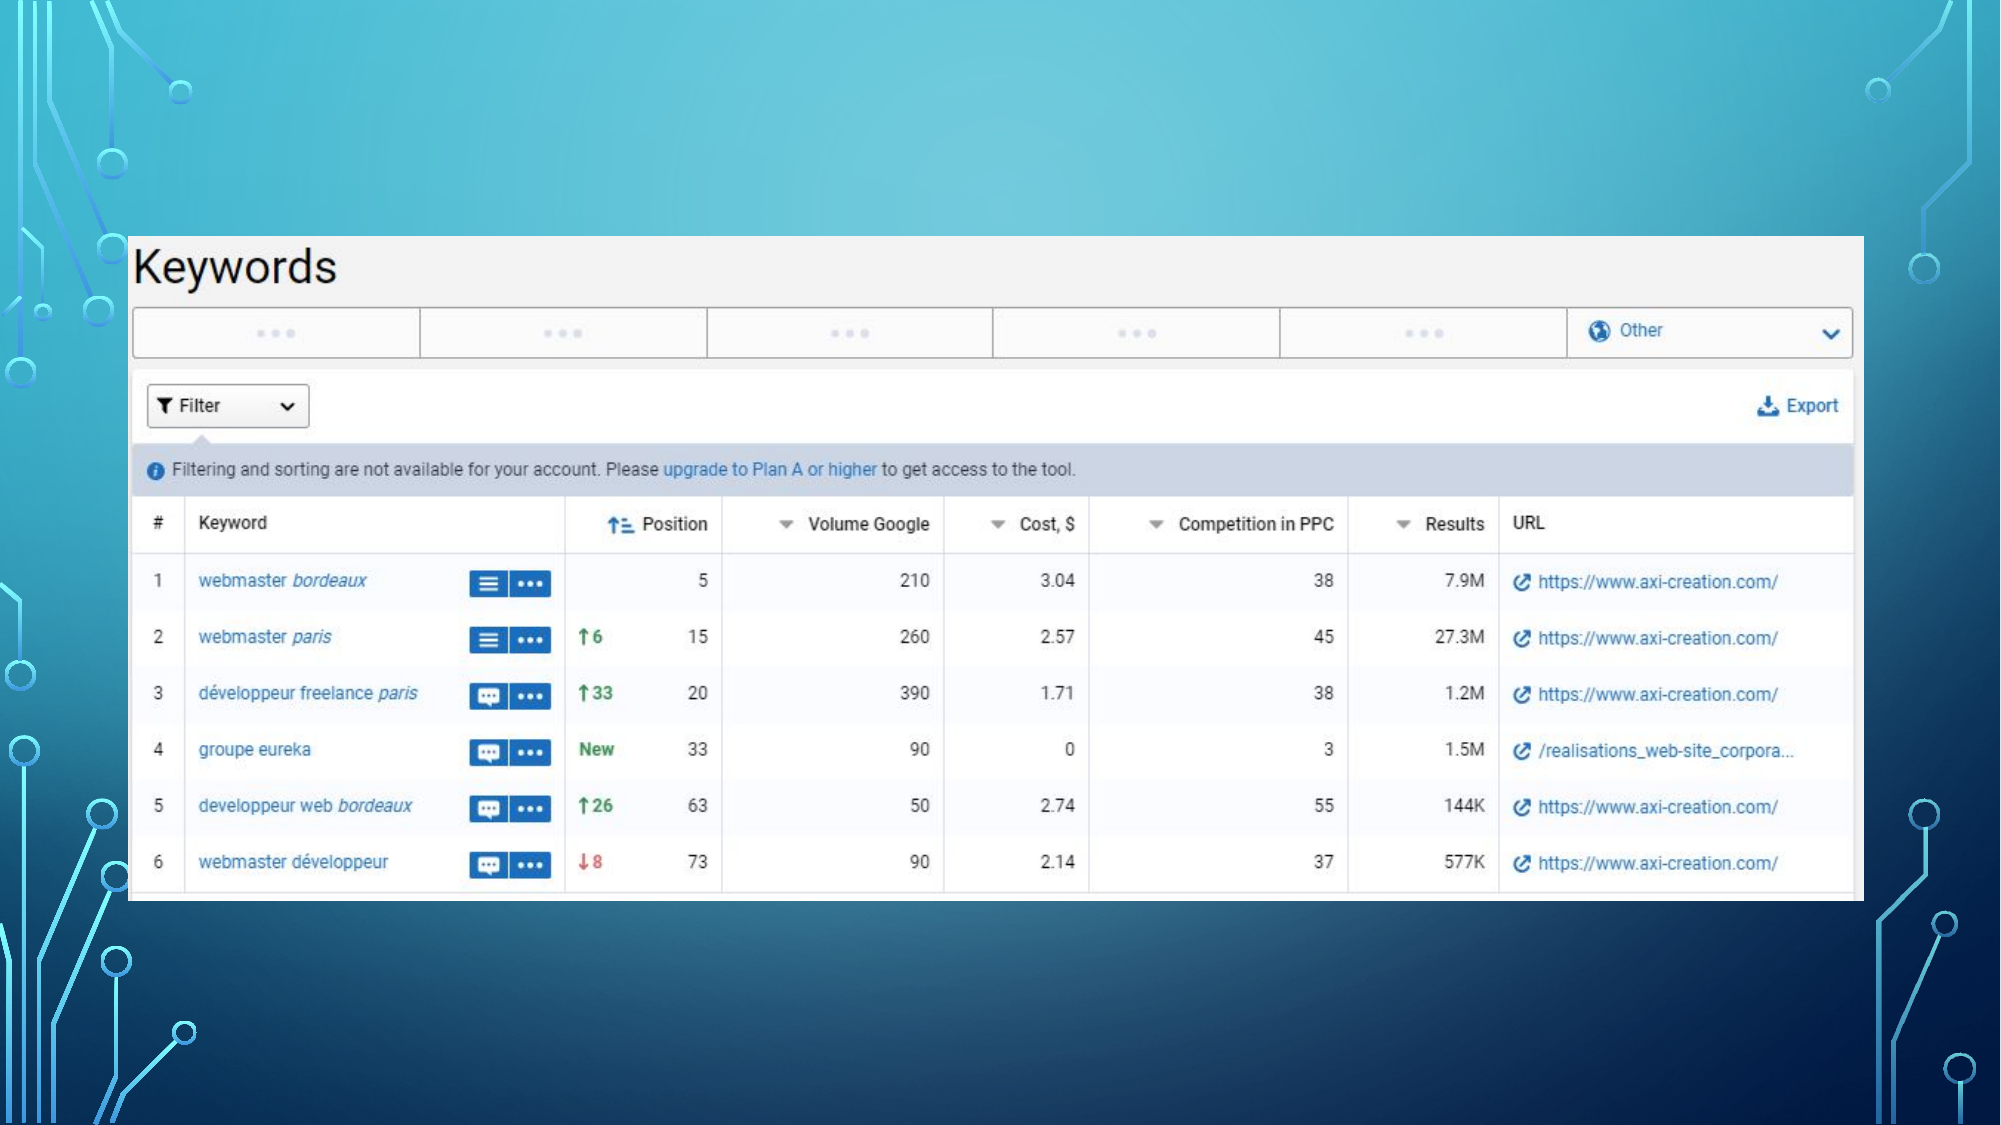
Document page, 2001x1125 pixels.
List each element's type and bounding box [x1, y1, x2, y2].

picture [128, 235, 1864, 901]
